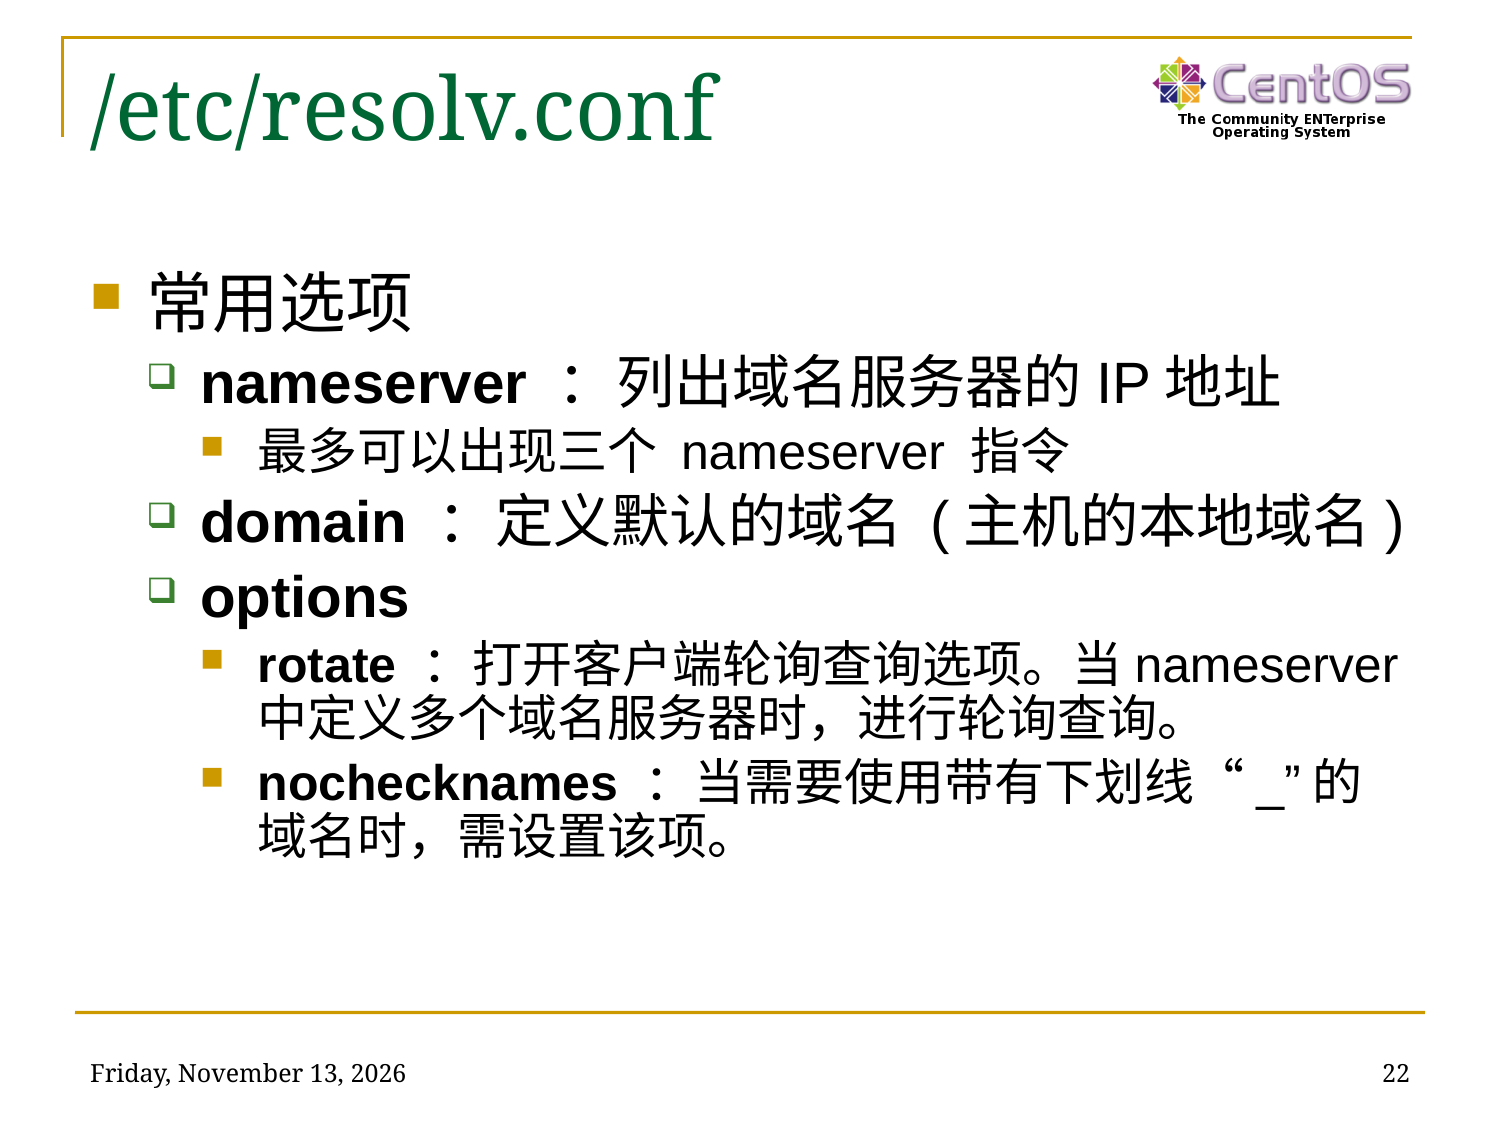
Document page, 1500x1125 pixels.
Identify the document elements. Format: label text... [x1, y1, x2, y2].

list 常用选项 nameserver ：列出域名服务器的IP地址 最多可以出现三个 nameserver 指令 domain ：定义默认的域名 (主机的本地域名) options rotate ：打开客户端轮询查询选项。当nameserver中定义多个域名服务器时，进行轮询查询。 nochecknames ：当需要使用带有下划线“_”的域名时，需设置该项。 [74, 262, 1426, 1006]
slide_number 22 [1074, 1023, 1426, 1100]
title /etc/resolv.conf [74, 45, 1426, 233]
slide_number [74, 1023, 426, 1100]
